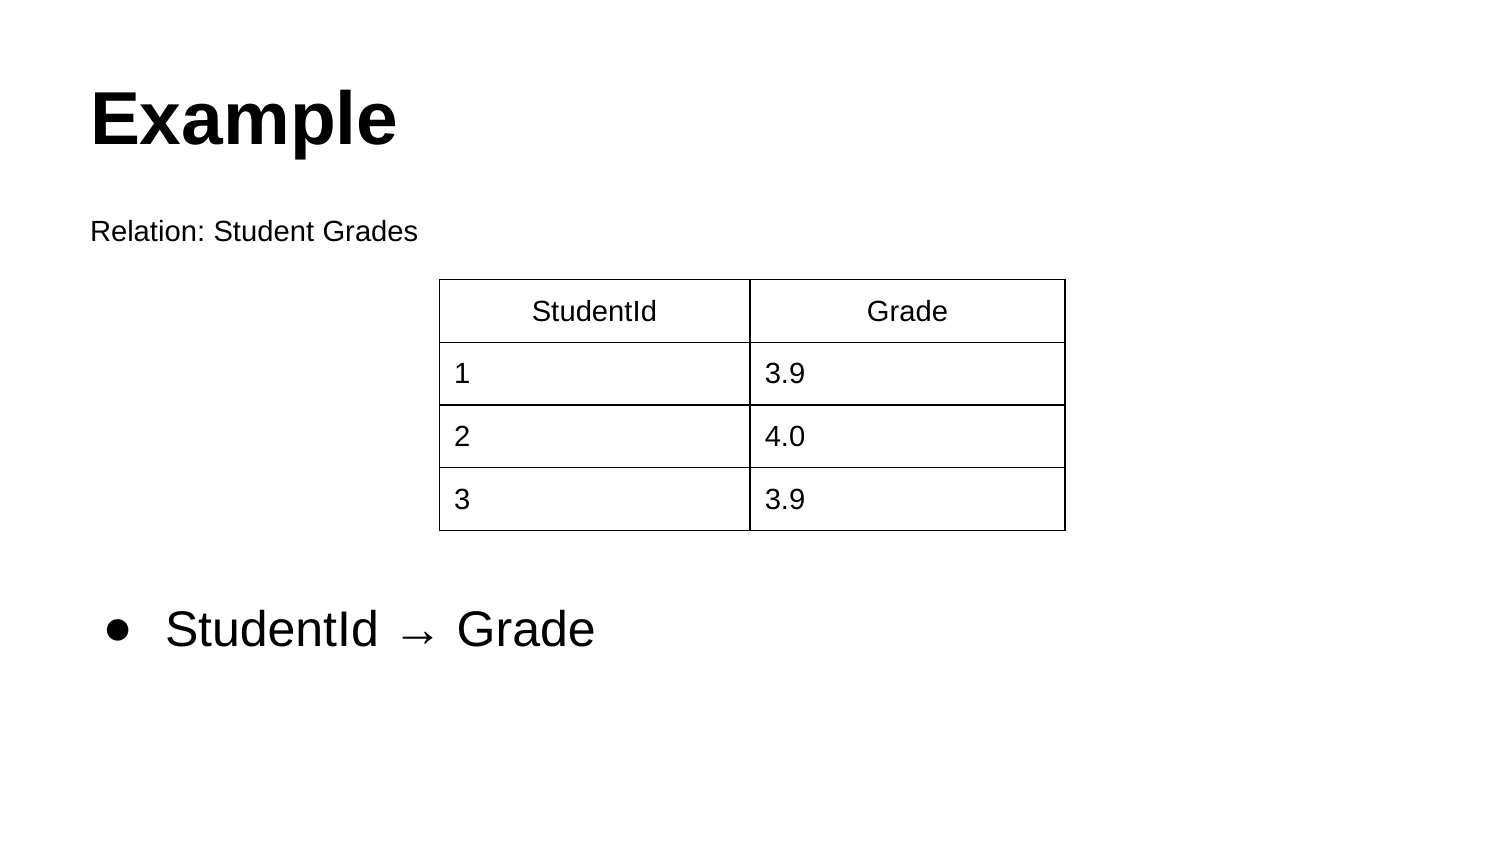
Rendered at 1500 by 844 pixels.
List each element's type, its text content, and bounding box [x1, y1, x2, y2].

title Example [75, 33, 1425, 175]
table_cell 1 [440, 343, 749, 404]
table_cell 3 [440, 468, 749, 530]
table_cell 4.0 [751, 406, 1064, 467]
table_header Grade [751, 280, 1064, 342]
table_cell 3.9 [751, 343, 1064, 404]
table_header StudentId [440, 280, 749, 342]
table_cell 2 [440, 406, 749, 467]
list Relation: Student Grades StudentId → Grade [75, 196, 1425, 808]
table_cell 3.9 [751, 468, 1064, 530]
